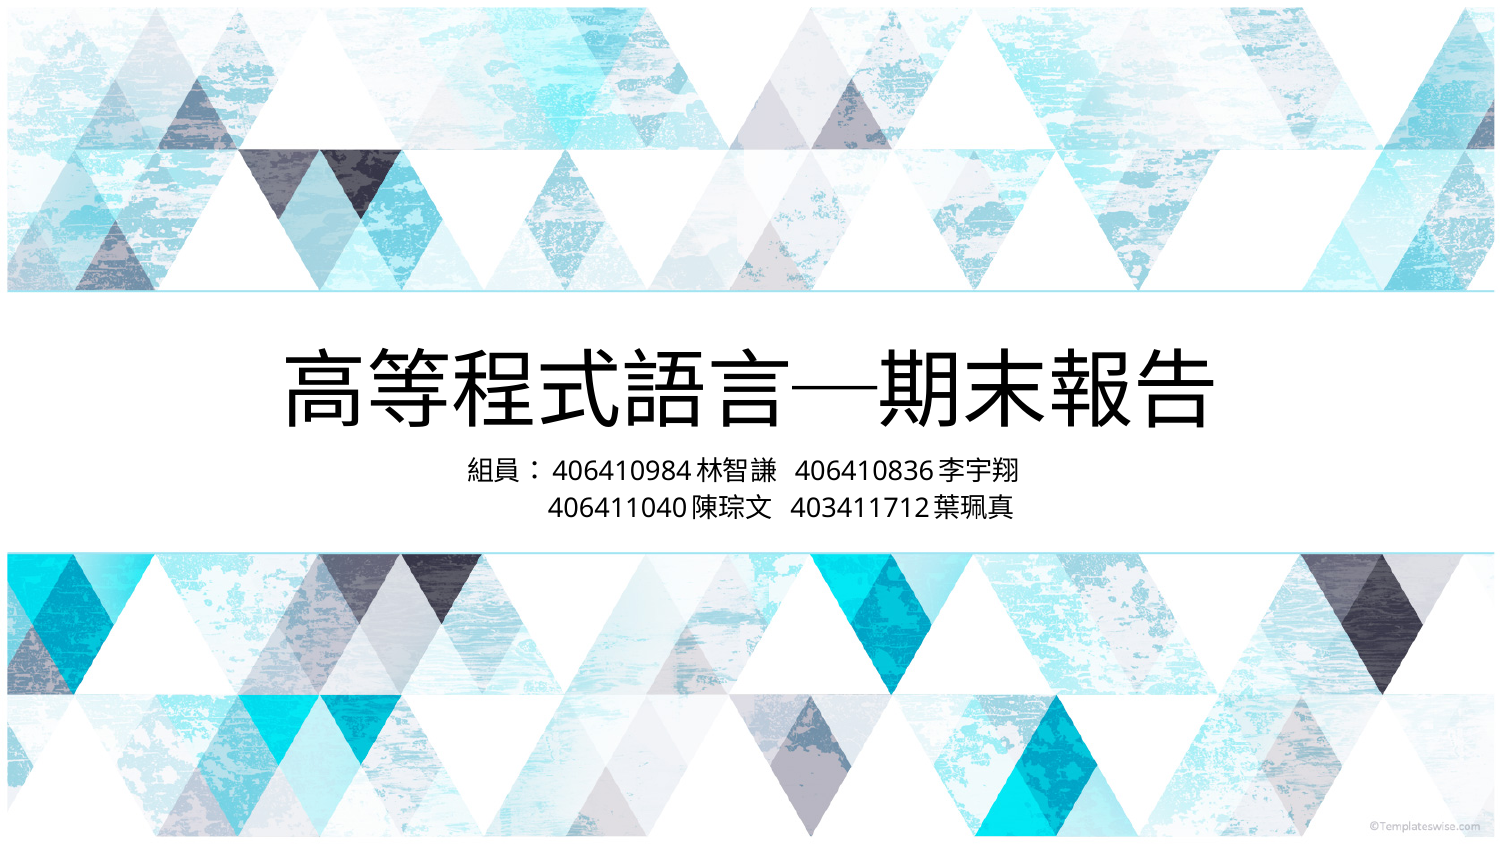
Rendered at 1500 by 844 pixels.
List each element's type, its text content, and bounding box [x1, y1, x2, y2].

subtitle 組員：406410984林智謙 406410836李宇翔 406411040陳琮文 403411712葉珮真 [225, 445, 1275, 531]
title 高等程式語言─期末報告 [112, 327, 1388, 446]
picture [0, 0, 1500, 844]
